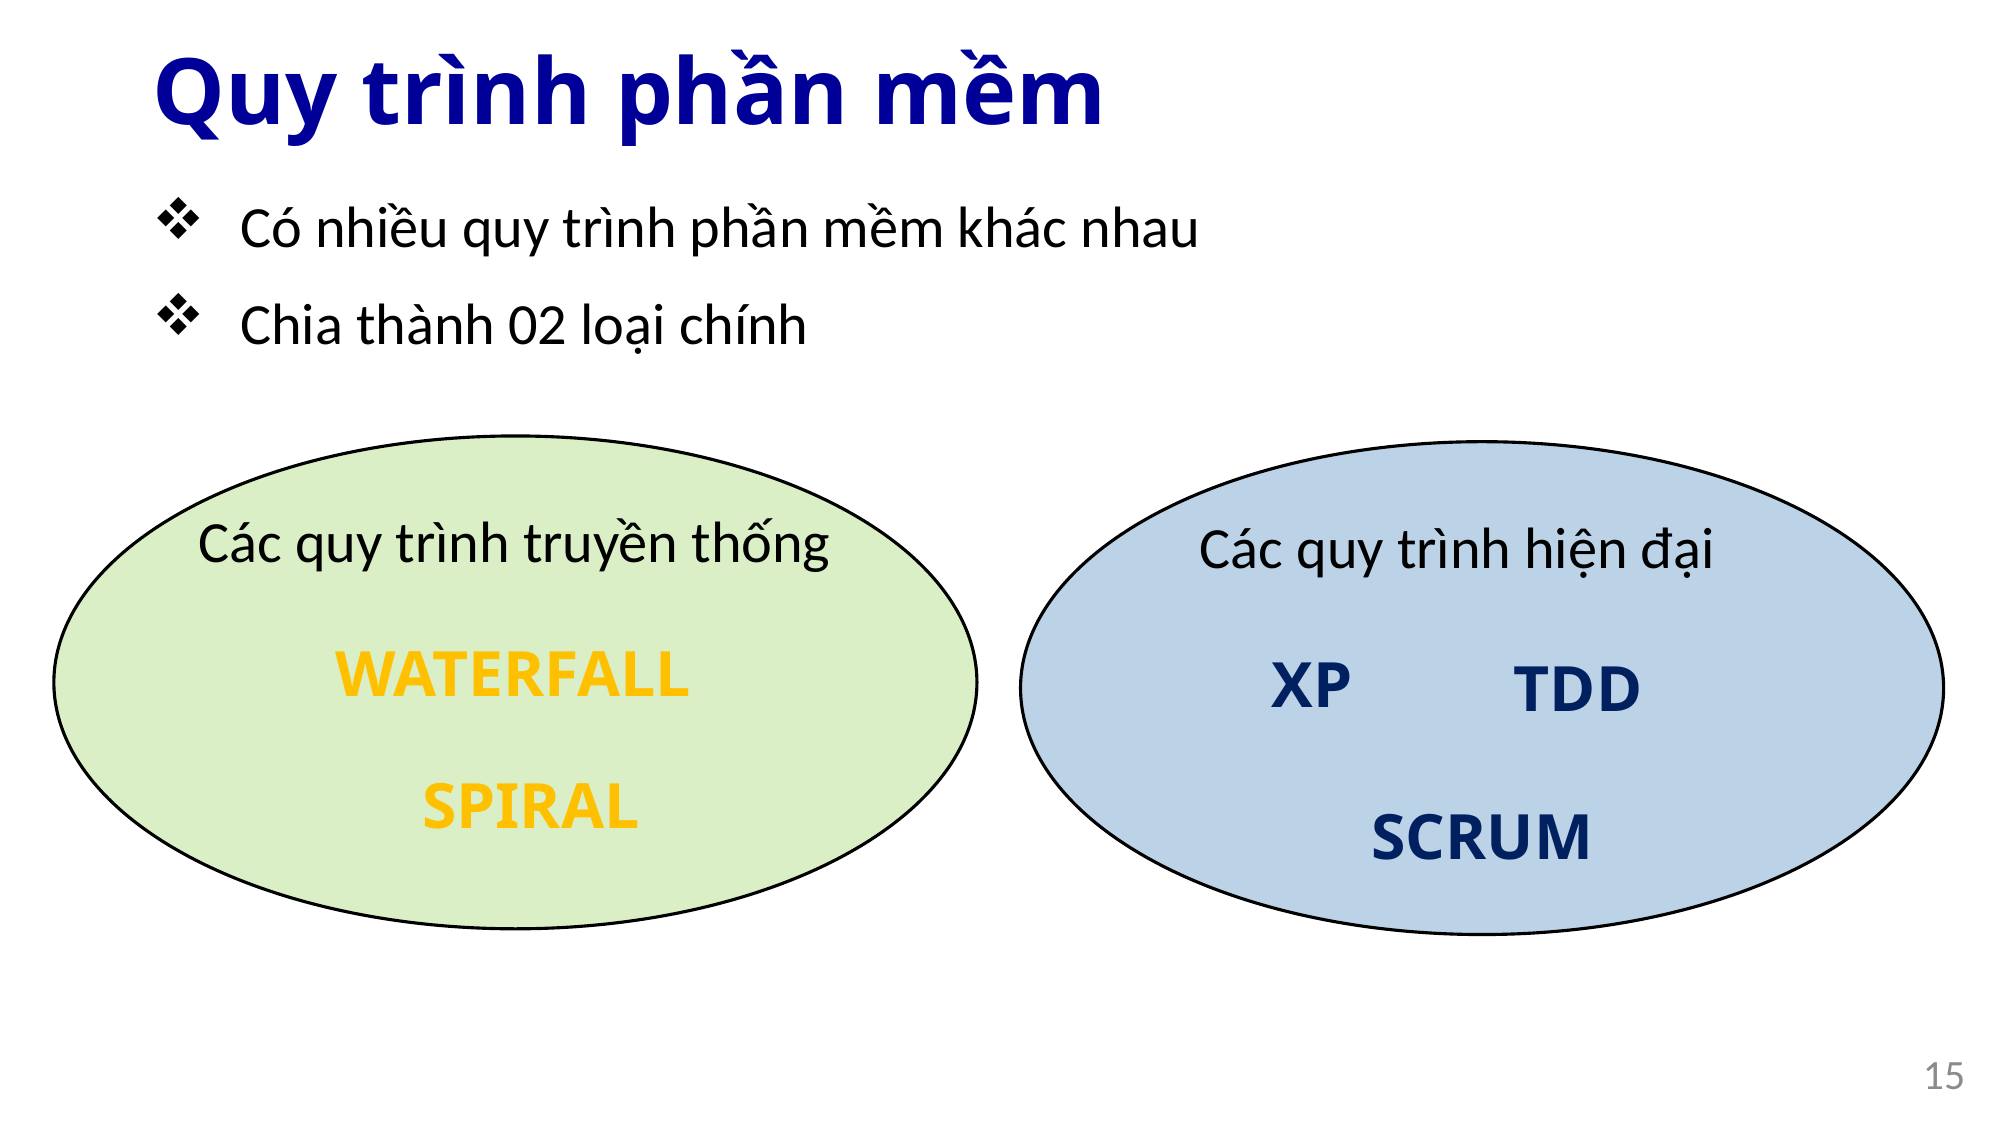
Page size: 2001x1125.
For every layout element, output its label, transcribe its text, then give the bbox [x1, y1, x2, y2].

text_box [1002, 441, 1944, 935]
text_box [53, 435, 977, 929]
slide_number 15 [1530, 1042, 1981, 1103]
list Có nhiều quy trình phần mềm khác nhau Chia thành 02 loại chính [137, 190, 1967, 1030]
title Quy trình phần mềm [137, 35, 1863, 155]
